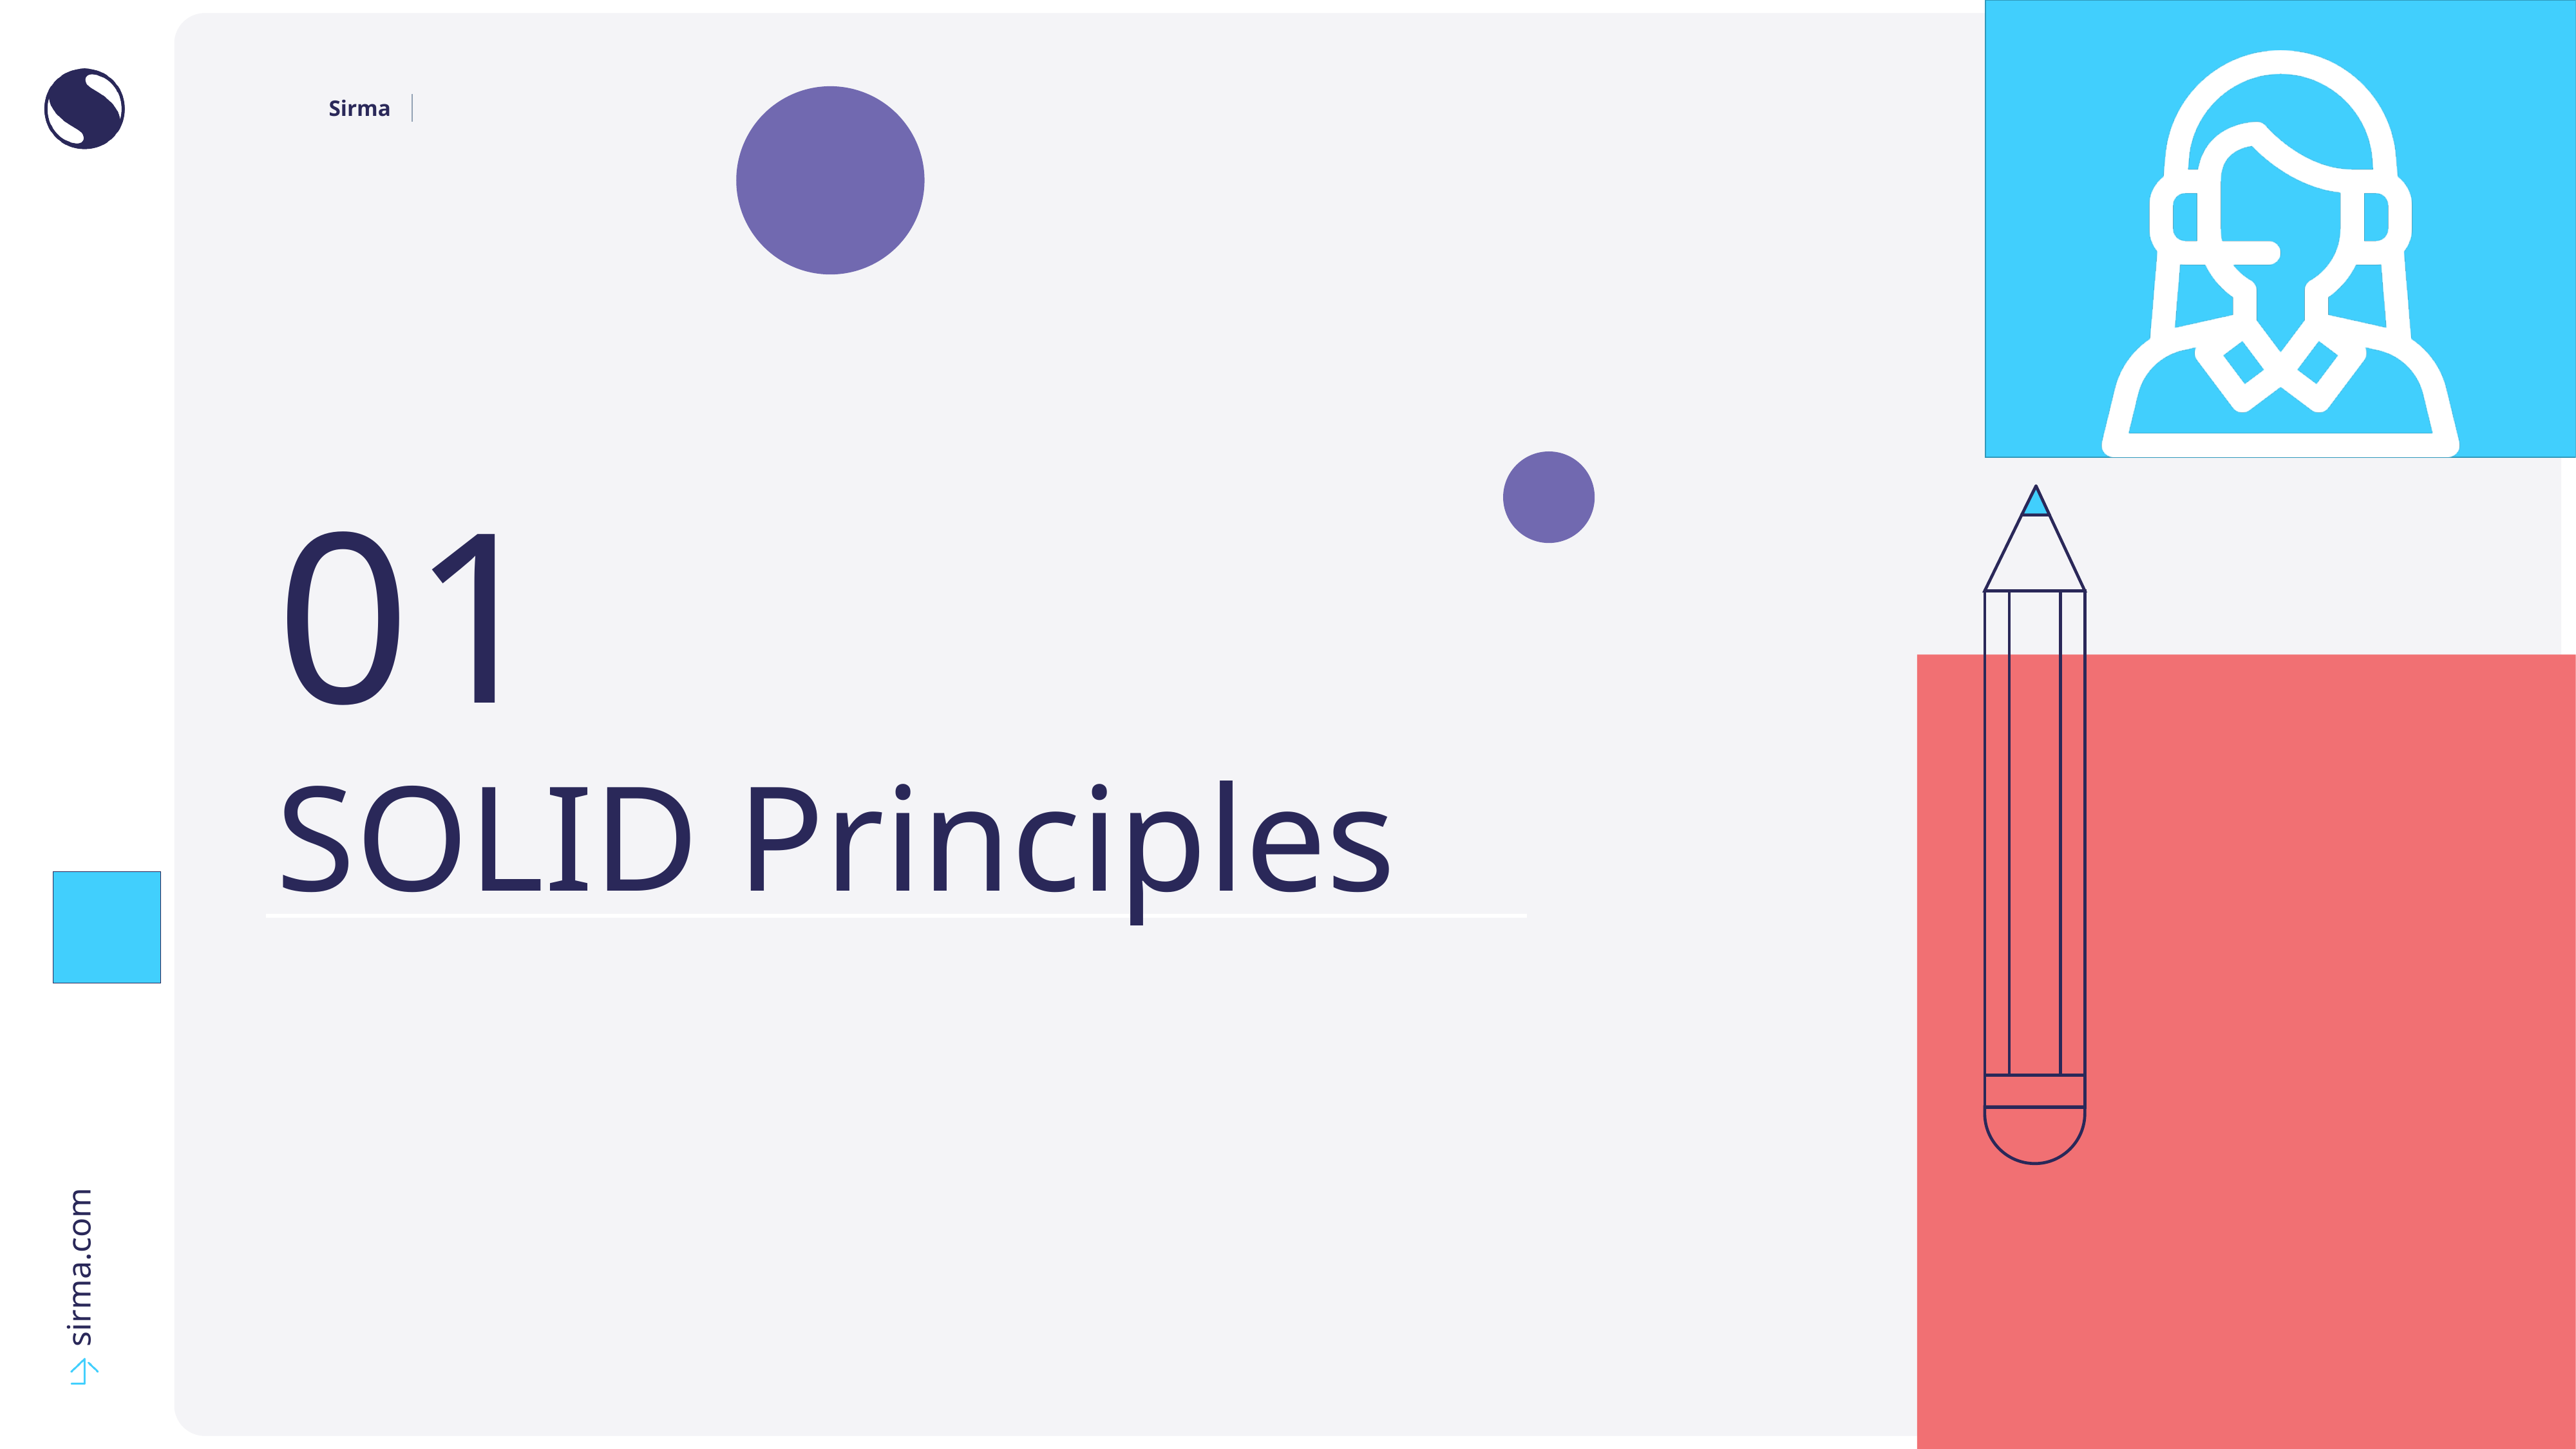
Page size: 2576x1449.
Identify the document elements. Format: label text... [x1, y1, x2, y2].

picture [44, 68, 125, 149]
picture [2077, 50, 2485, 457]
list SOLID Principles [266, 752, 1747, 936]
list 01 [266, 503, 812, 750]
picture [70, 1358, 99, 1385]
